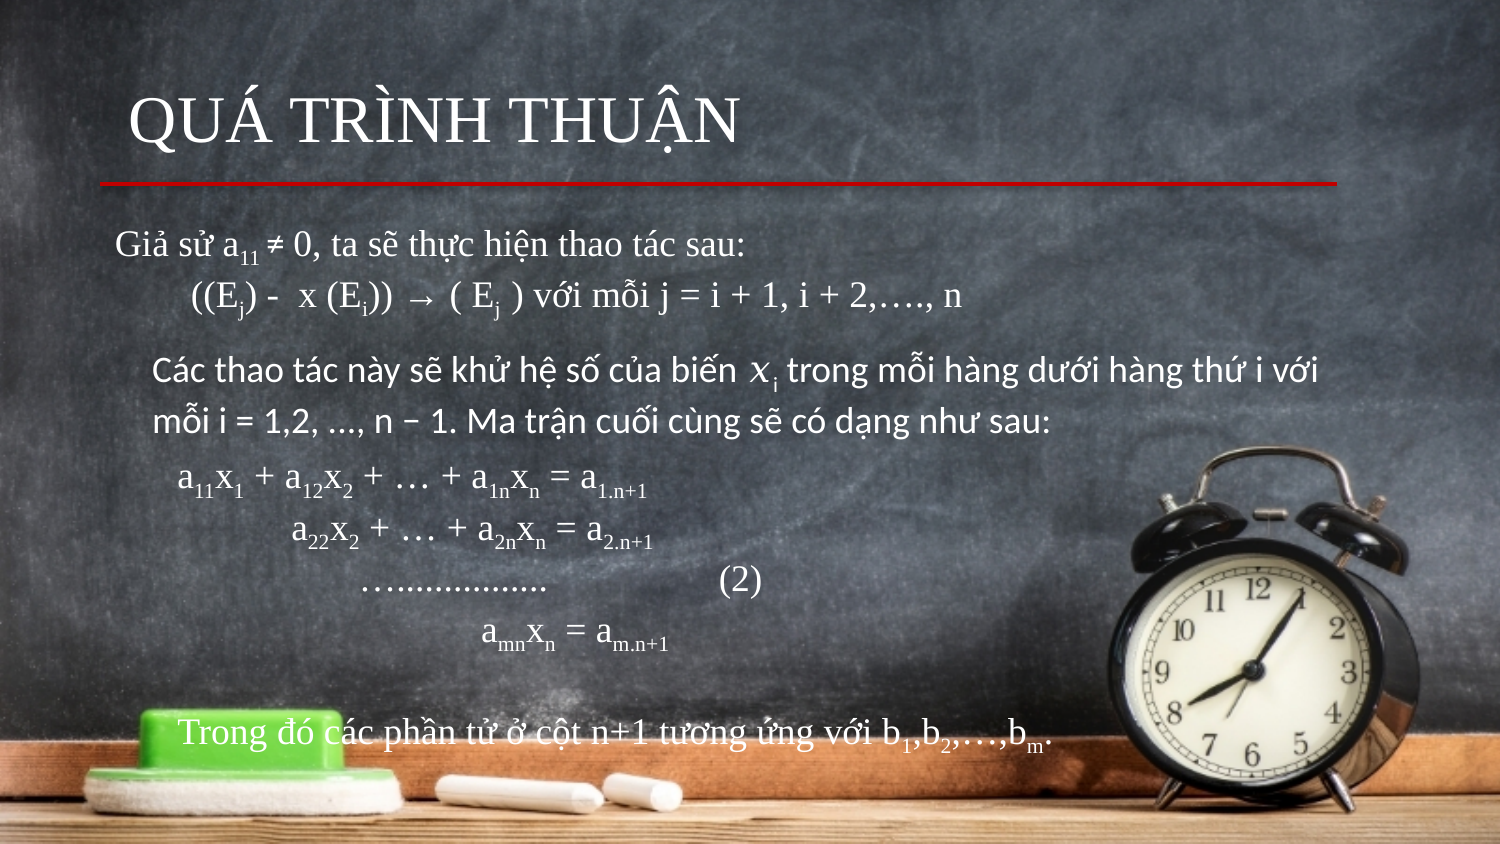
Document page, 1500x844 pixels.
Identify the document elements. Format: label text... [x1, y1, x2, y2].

text_box QUÁ TRÌNH THUẬN [114, 68, 975, 164]
picture [0, 0, 1500, 844]
text_box Các thao tác này sẽ khử hệ số của biến 𝑥i trong mỗi hàng dưới hàng thứ i với mỗi i = 1,2, ..., n − 1. Ma trận cuối cùng sẽ có dạng như sau: [137, 337, 1338, 449]
text_box a11x1 + a12x2 + … + a1nxn = a1.n+1 a22x2 + … + a2nxn = a2.n+1 …................ (2) amnxn = am.n+1 Trong đó các phần tử ở cột n+1 tương ứng với b1,b2,…,bm. [162, 443, 1150, 766]
